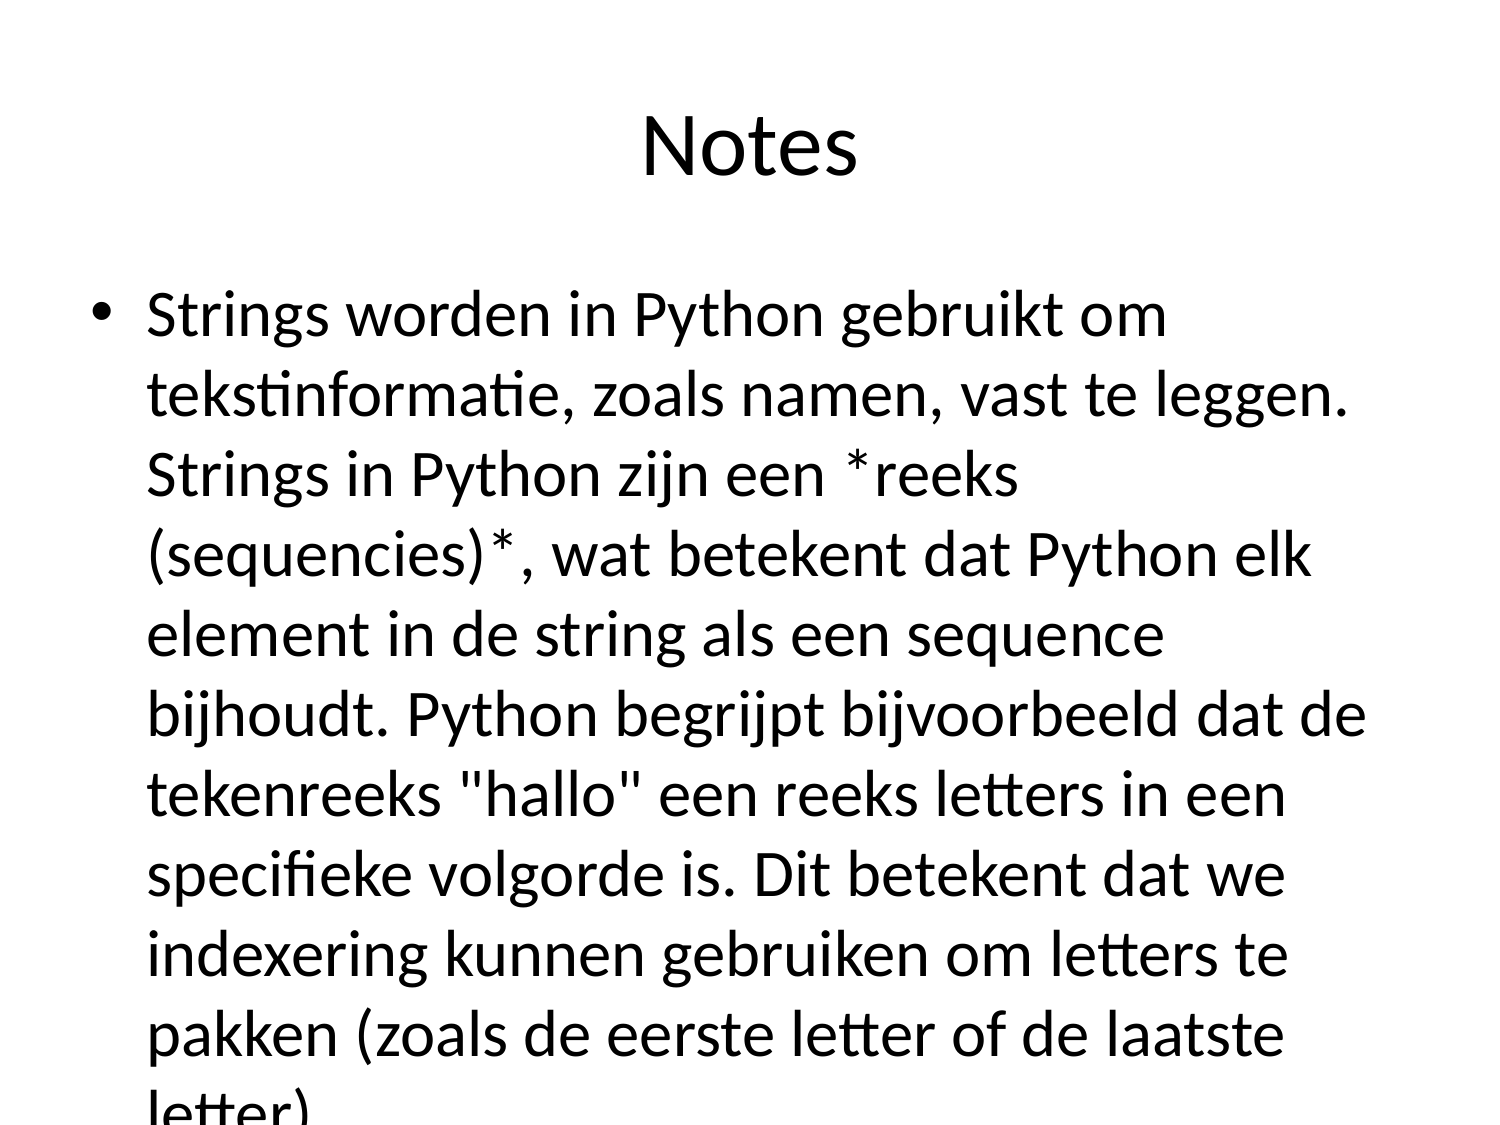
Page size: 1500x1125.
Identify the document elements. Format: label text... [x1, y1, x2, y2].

list Strings worden in Python gebruikt om tekstinformatie, zoals namen, vast te leggen. Strings in Python zijn een *reeks (sequencies)*, wat betekent dat Python elk element in de string als een sequence bijhoudt. Python begrijpt bijvoorbeeld dat de tekenreeks "hallo" een reeks letters in een specifieke volgorde is. Dit betekent dat we indexering kunnen gebruiken om letters te pakken (zoals de eerste letter of de laatste letter). Dit idee van een reeks is een belangrijk idee in Python en we zullen er later in de toekomst op terugkomen. In deze lezing leren we over het volgende: 1.) Strings maken 2.) Strings afdrukken 3.) Stringindexering en slicen 4.) Eigenschappen van String 5.) Stringmethoden 6.) Formatteren van String [75, 262, 1425, 1005]
title Notes [75, 45, 1425, 233]
